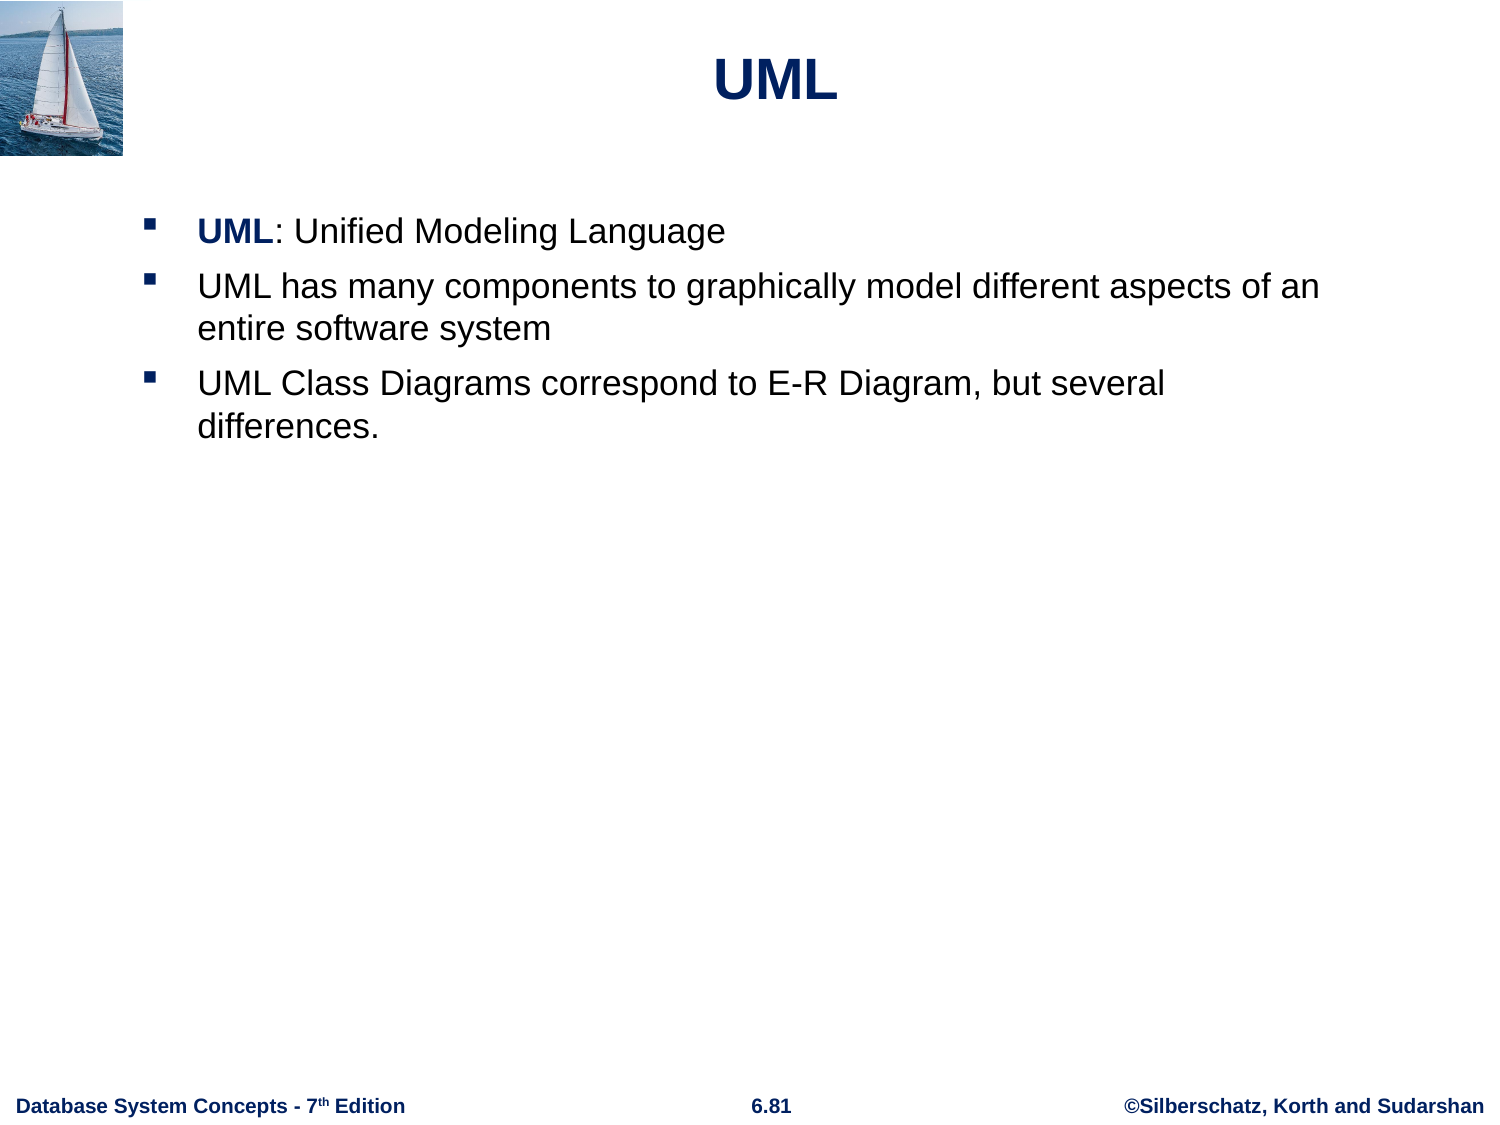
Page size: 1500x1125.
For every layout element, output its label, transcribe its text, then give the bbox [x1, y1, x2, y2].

list UML: Unified Modeling Language UML has many components to graphically model different aspects of an entire software system UML Class Diagrams correspond to E-R Diagram, but several differences. [126, 200, 1366, 612]
title UML [125, 18, 1452, 120]
picture [0, 1, 123, 156]
